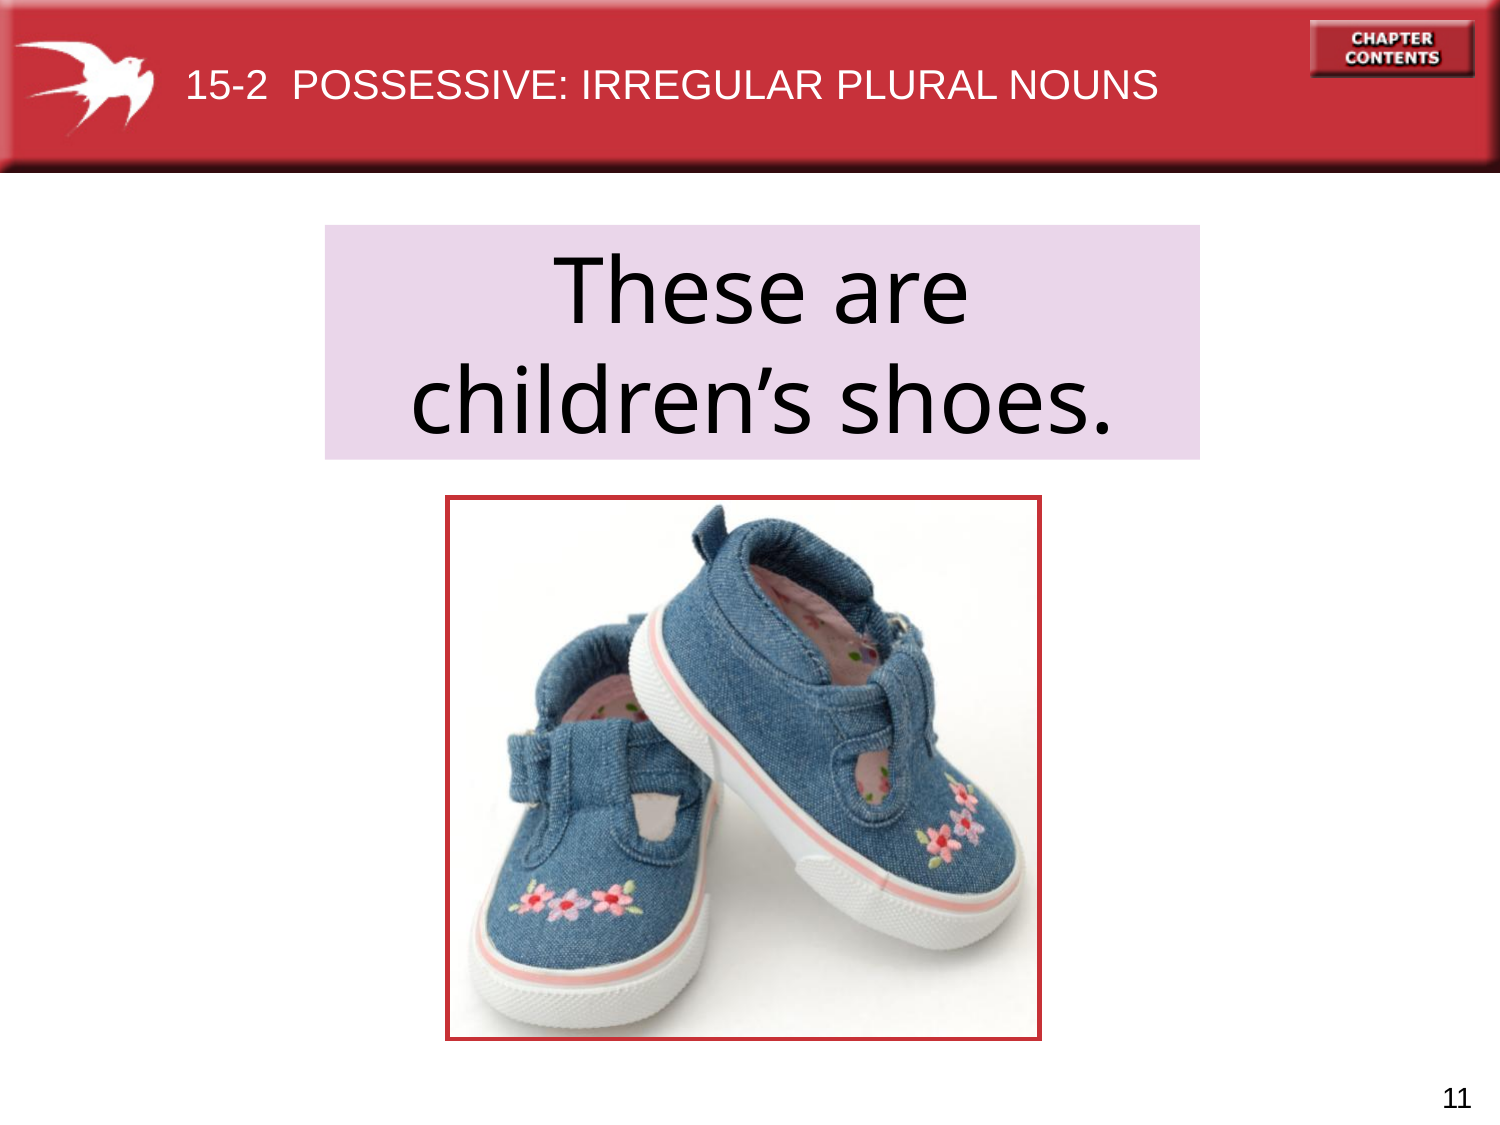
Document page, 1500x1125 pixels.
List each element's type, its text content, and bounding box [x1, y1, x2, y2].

slide_number 11 [1137, 1071, 1488, 1125]
picture [0, 0, 1500, 173]
picture [449, 499, 1038, 1037]
text_box 15-2 POSSESSIVE: IRREGULAR PLURAL NOUNS [170, 50, 1343, 115]
text_box These are children’s shoes. [324, 224, 1200, 460]
